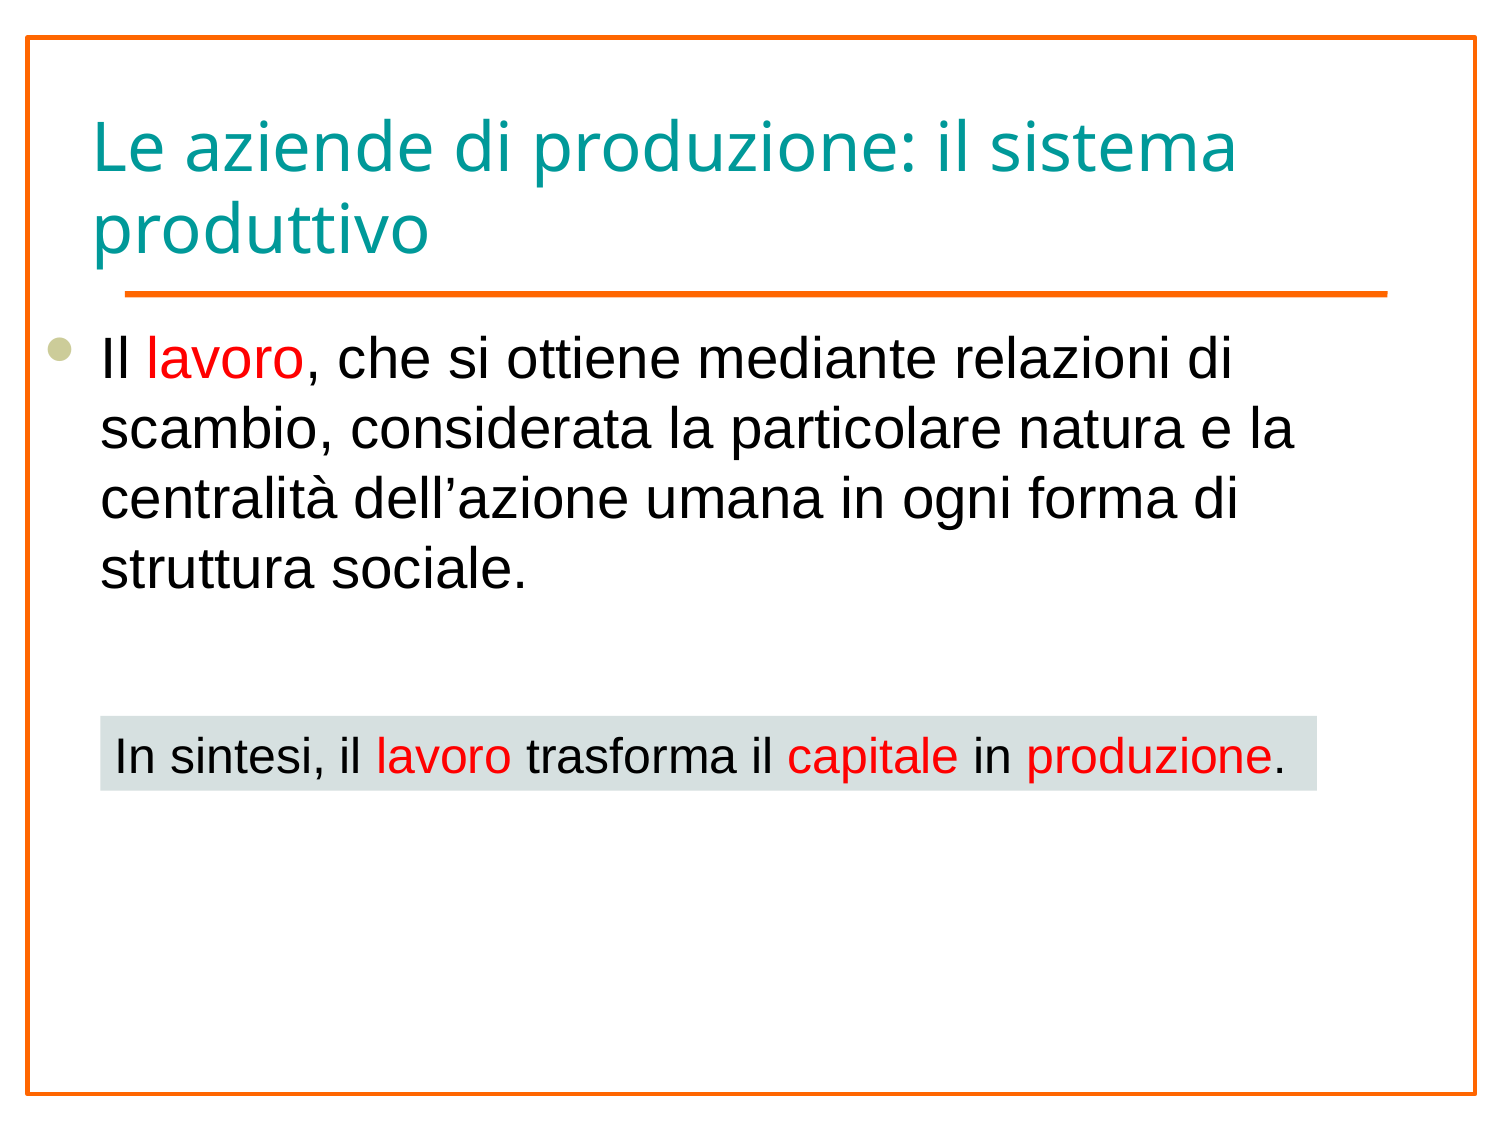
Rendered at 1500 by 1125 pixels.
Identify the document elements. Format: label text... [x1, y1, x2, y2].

list Il lavoro, che si ottiene mediante relazioni di scambio, considerata la particolare natura e la centralità dell’azione umana in ogni forma di struttura sociale. [29, 312, 1471, 634]
title Le aziende di produzione: il sistema produttivo [76, 87, 1471, 275]
text_box In sintesi, il lavoro trasforma il capitale in produzione. [100, 715, 1317, 791]
